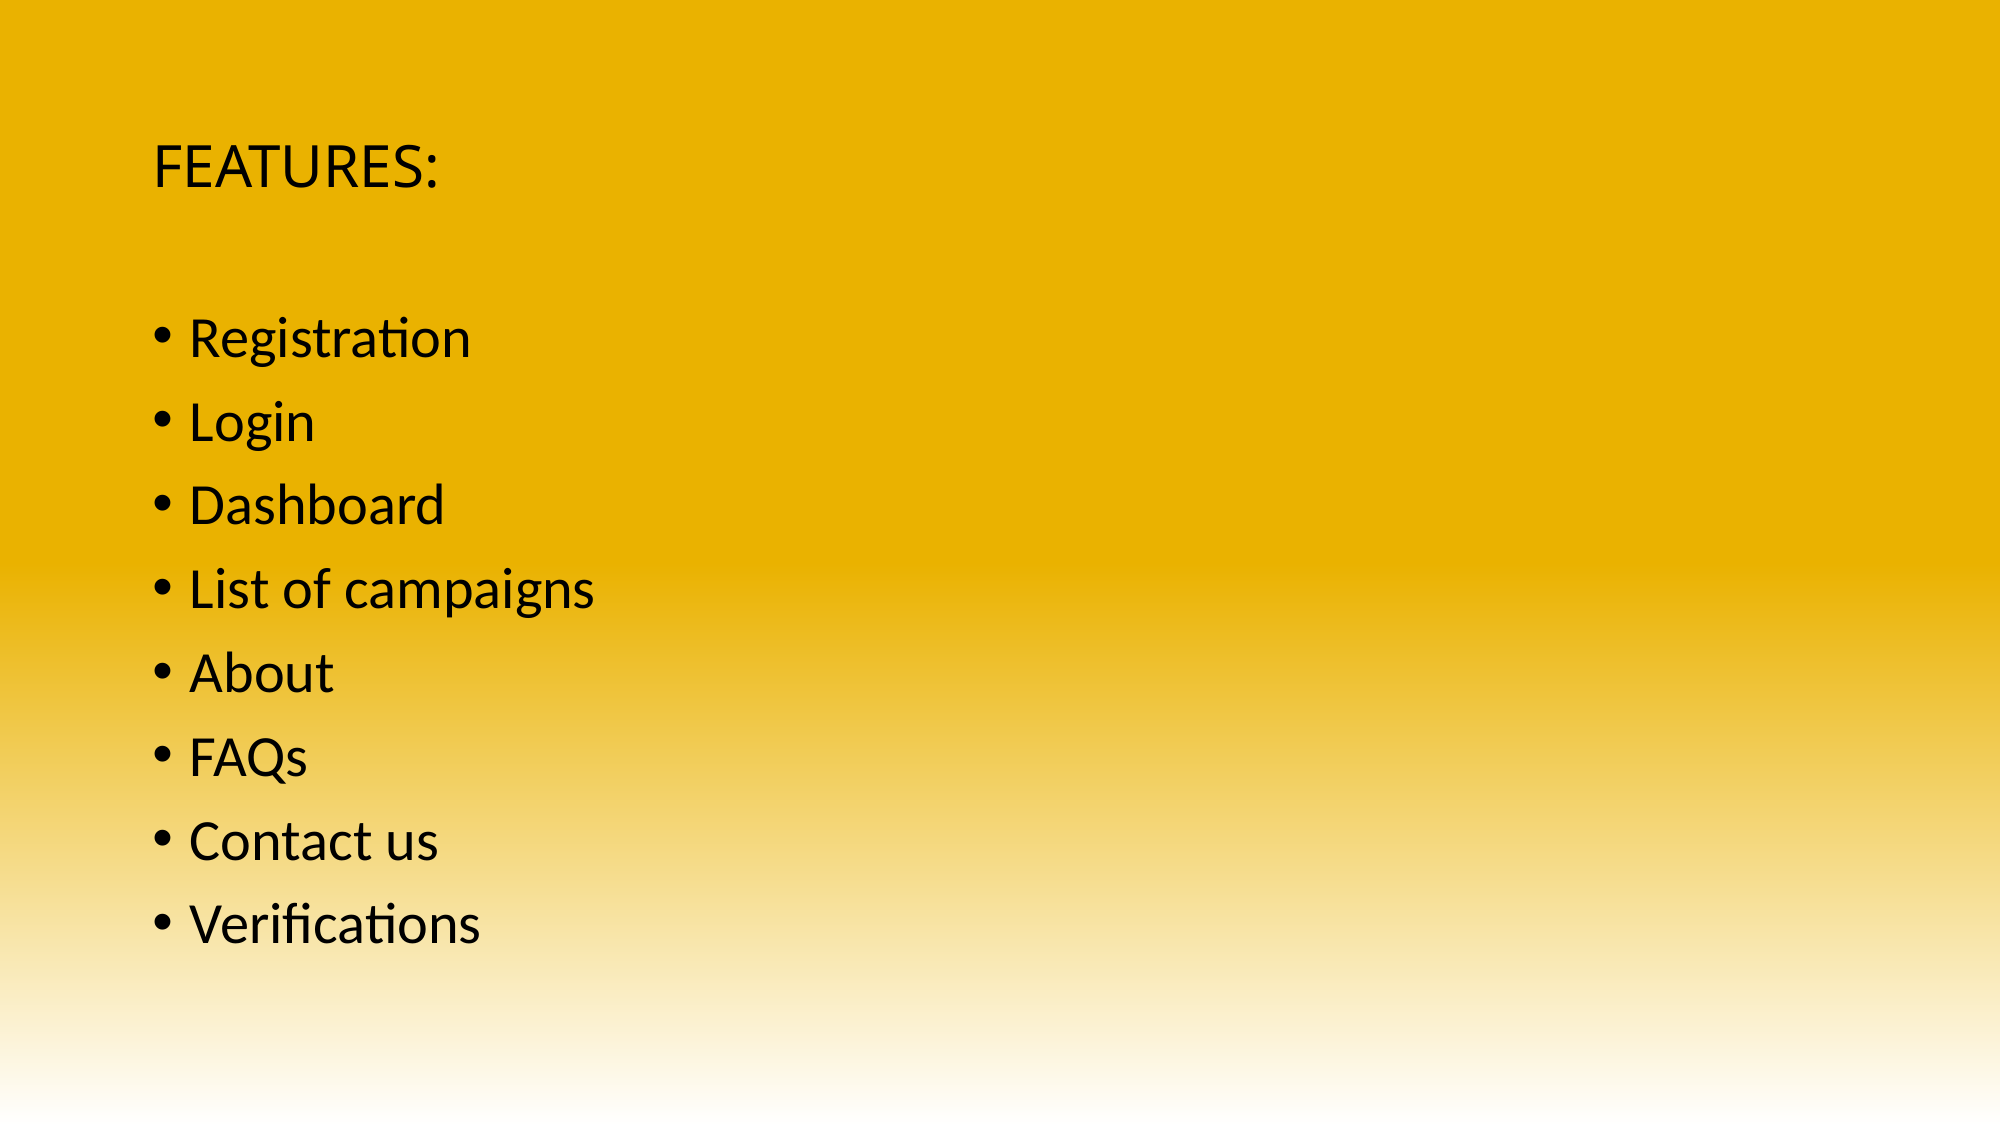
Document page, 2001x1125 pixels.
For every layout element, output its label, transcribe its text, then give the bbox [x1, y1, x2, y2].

list Registration Login Dashboard List of campaigns About FAQs Contact us Verifications [137, 299, 1863, 1014]
title FEATURES: [137, 59, 1863, 278]
